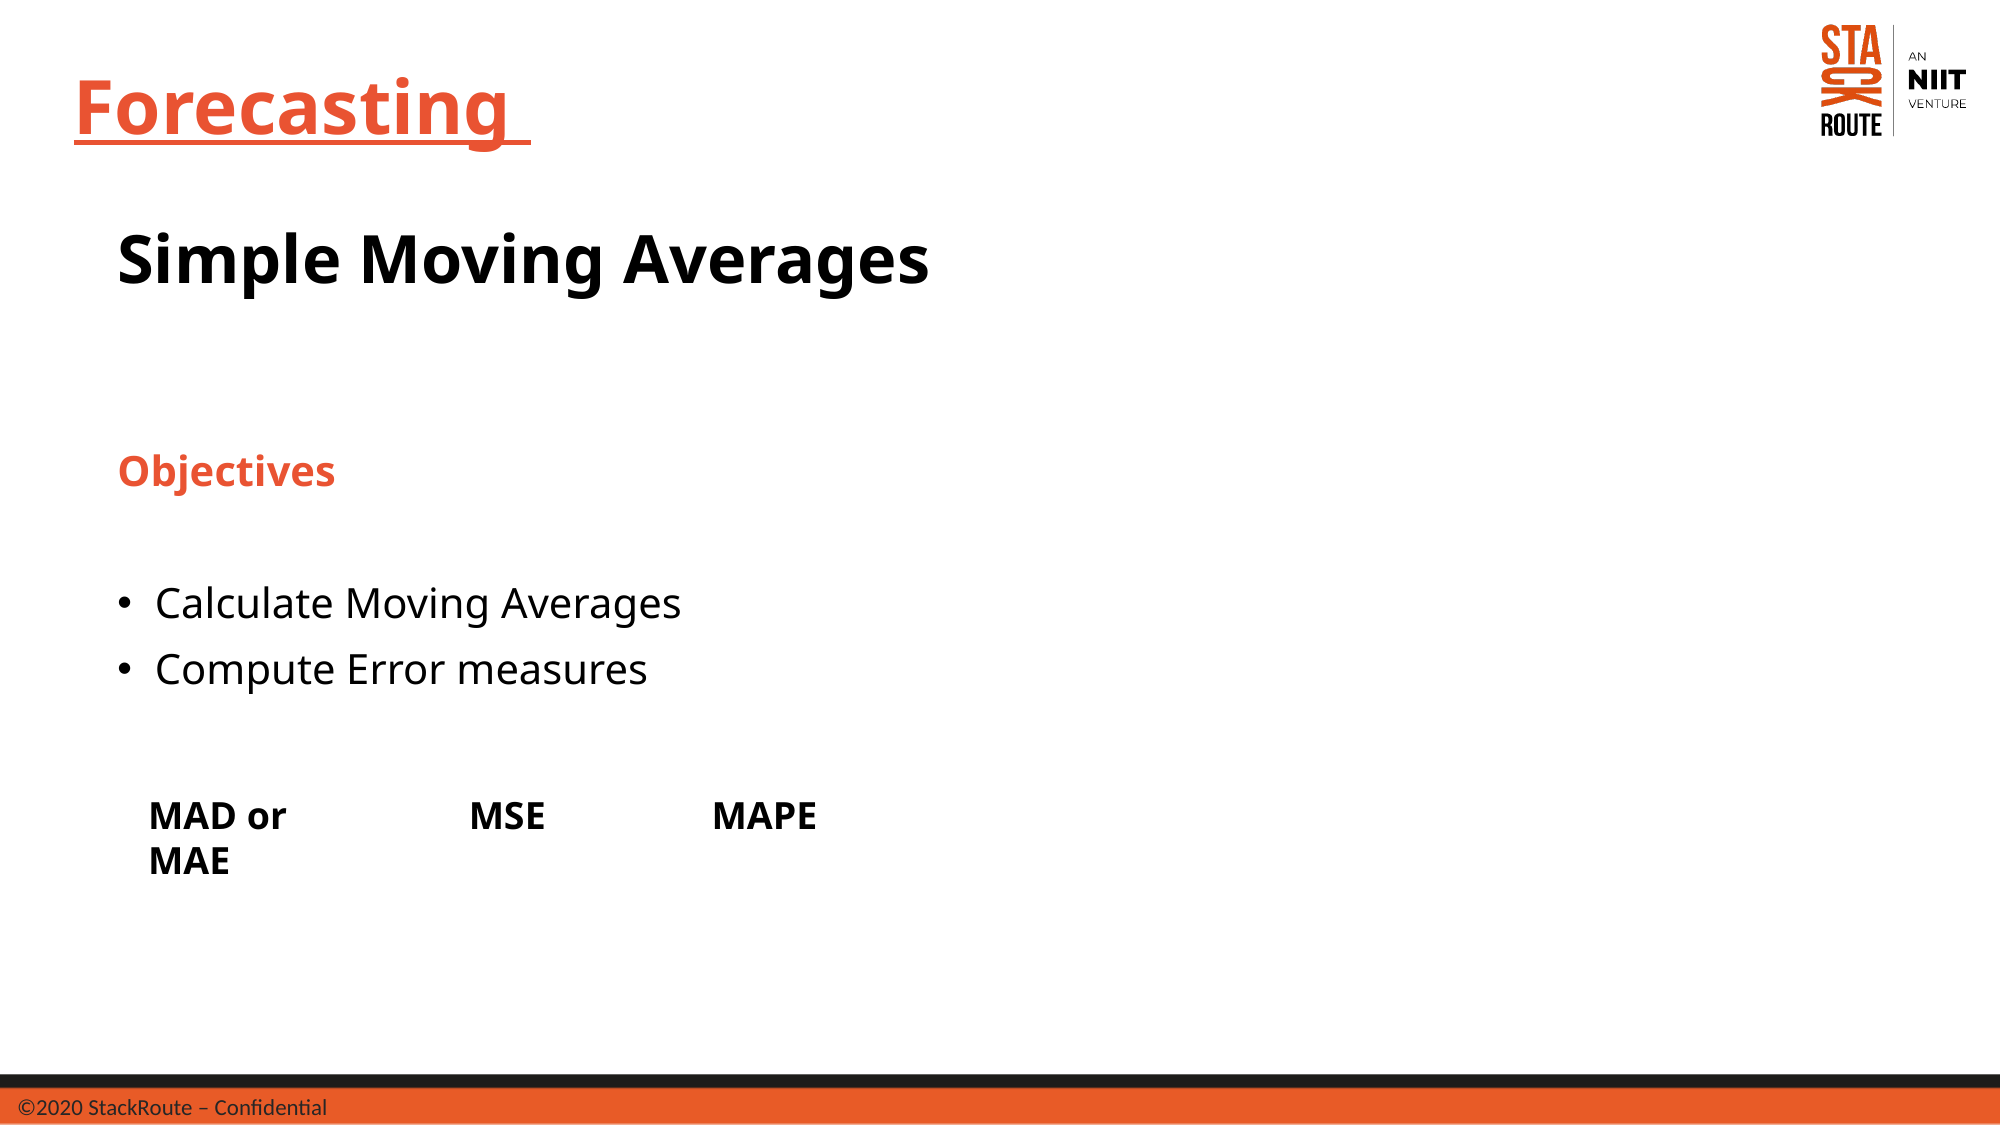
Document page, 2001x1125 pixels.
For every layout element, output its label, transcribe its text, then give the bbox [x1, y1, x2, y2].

picture [0, 1074, 2000, 1125]
picture [1817, 18, 1970, 141]
text_box Simple Moving Averages Objectives Calculate Moving Averages Compute Error measures [102, 218, 1571, 907]
text_box MAD or MAE [133, 784, 377, 889]
text_box MAPE [696, 784, 940, 844]
text_box MSE [454, 784, 696, 844]
text_box Forecasting [59, 51, 1796, 157]
